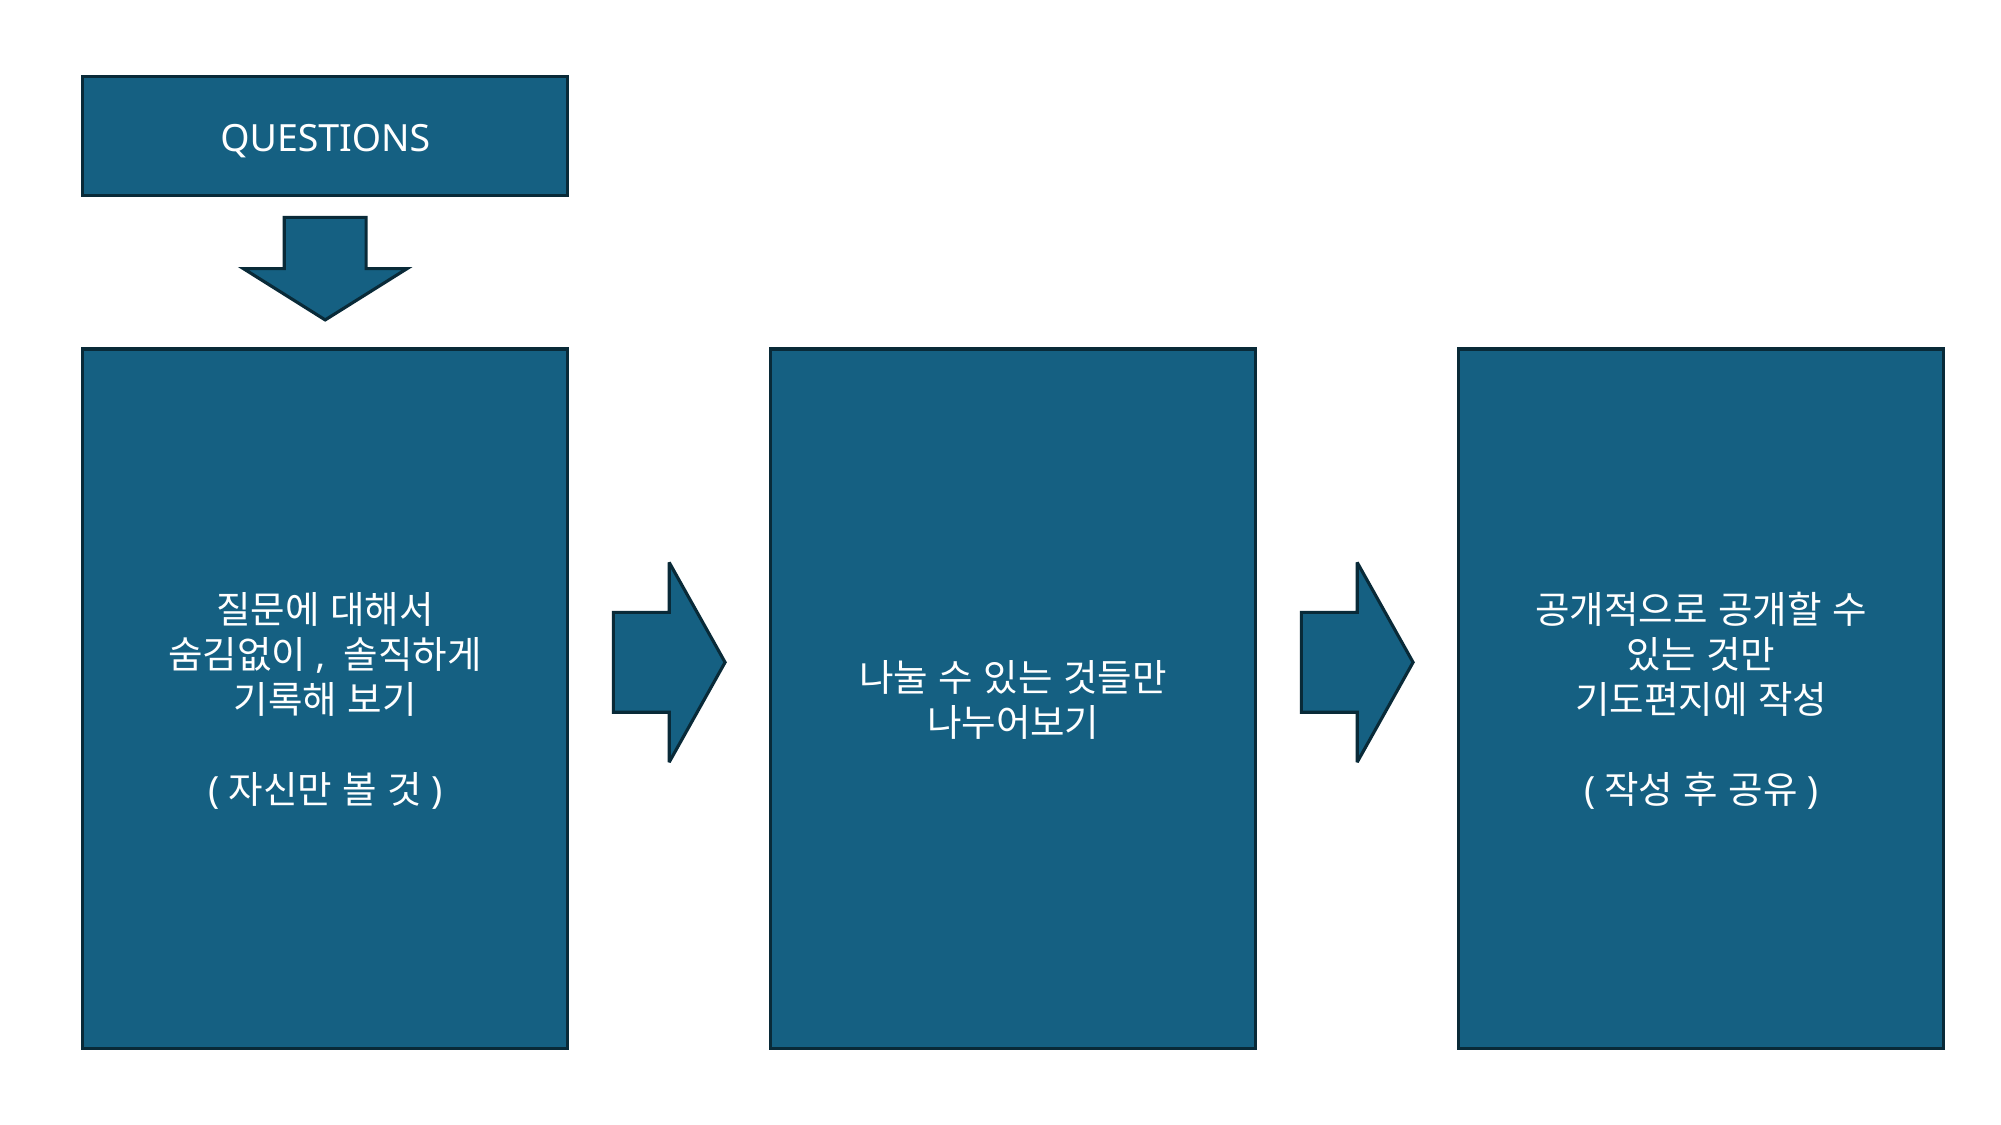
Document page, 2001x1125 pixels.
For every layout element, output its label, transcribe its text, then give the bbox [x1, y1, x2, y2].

text_box 공개적으로 공개할 수 있는 것만 기도편지에 작성 (작성 후 공유) [1457, 347, 1945, 1050]
text_box [237, 215, 413, 322]
text_box 나눌 수 있는 것들만 나누어보기 [769, 347, 1257, 1050]
text_box [1299, 561, 1415, 763]
text_box 질문에 대해서 숨김없이, 솔직하게 기록해 보기 (자신만 볼 것) [81, 347, 569, 1050]
text_box [611, 561, 727, 763]
text_box QUESTIONS [81, 75, 569, 197]
